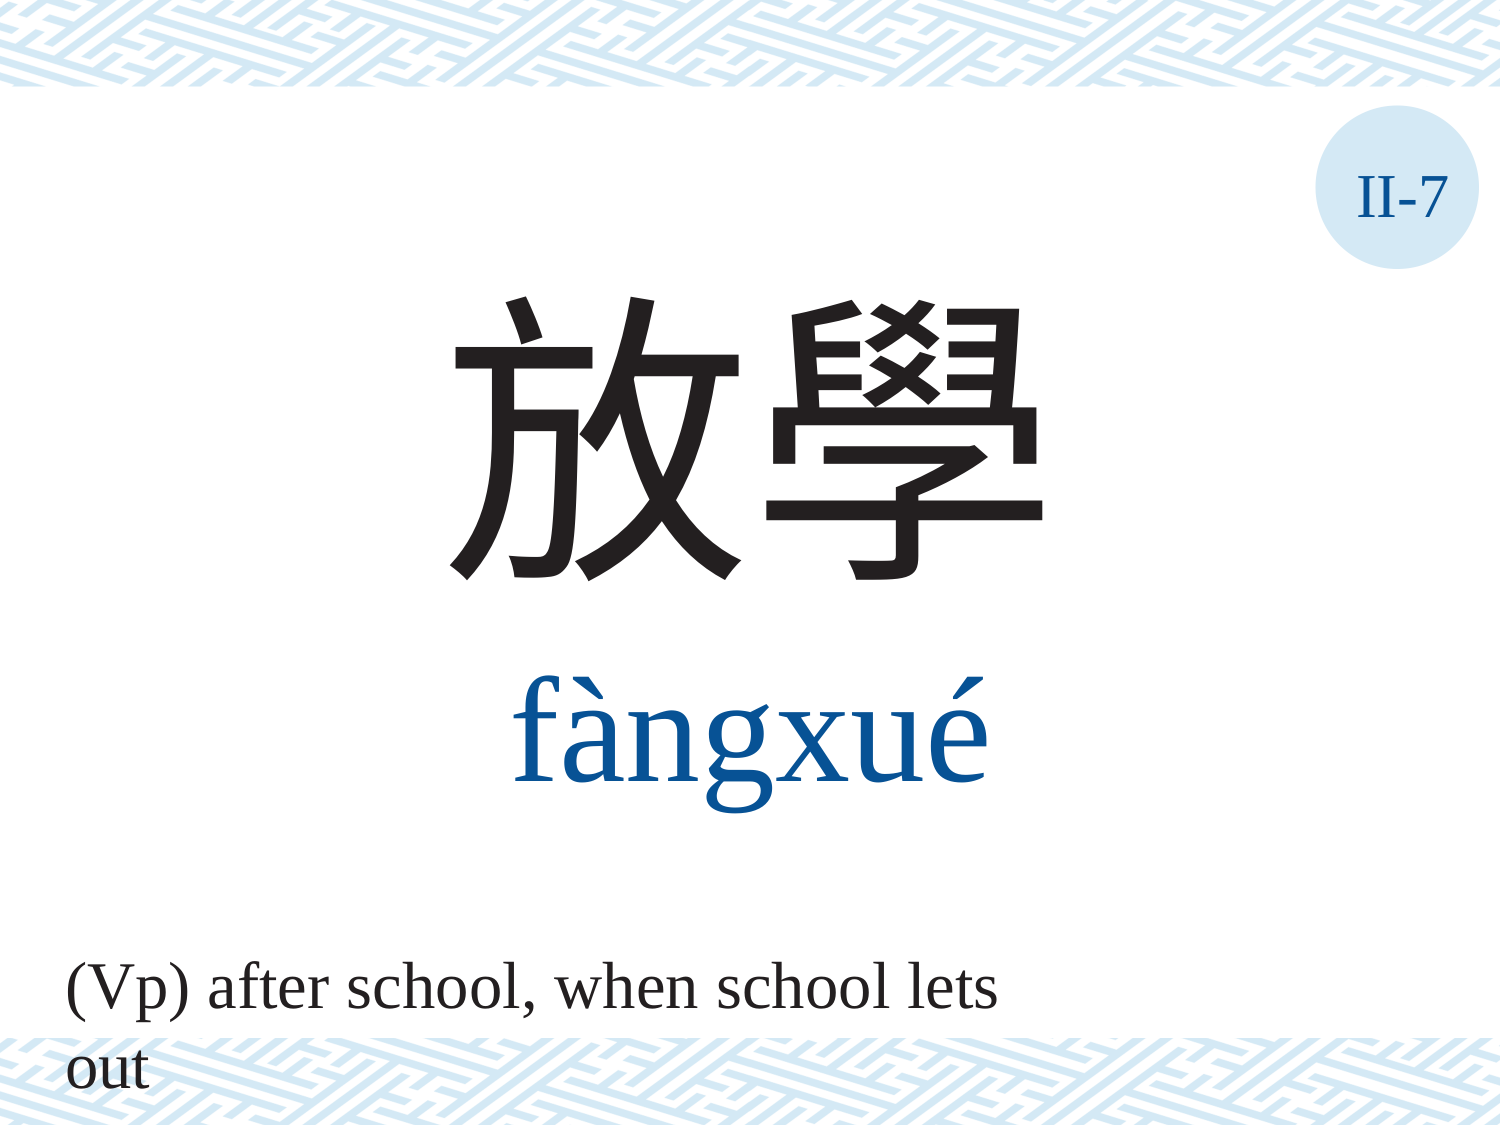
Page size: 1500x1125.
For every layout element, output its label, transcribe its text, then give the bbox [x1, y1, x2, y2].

text_box (Vp) after school, when school lets out [62, 942, 1103, 1103]
picture [0, 0, 1500, 1125]
text_box II-7 放學 fàngxué [439, 154, 1451, 812]
